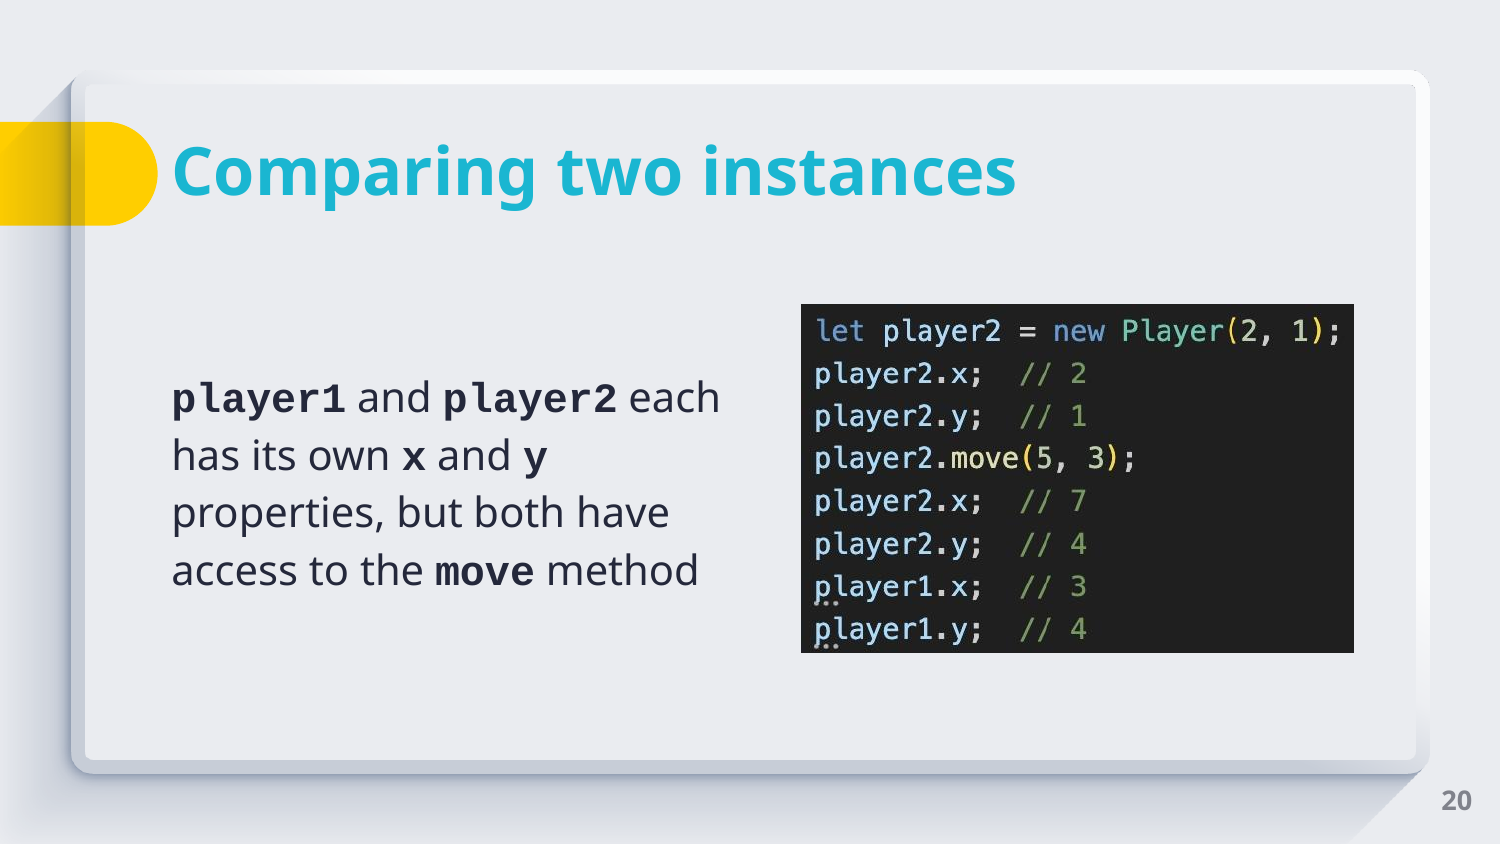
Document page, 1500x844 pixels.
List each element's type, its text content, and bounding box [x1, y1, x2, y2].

list player1 and player2 each has its own x and y properties, but both have access to the move method [171, 240, 724, 717]
picture [0, 0, 1500, 844]
slide_number ‹#› [1414, 759, 1500, 844]
title Comparing two instances [171, 121, 1354, 226]
